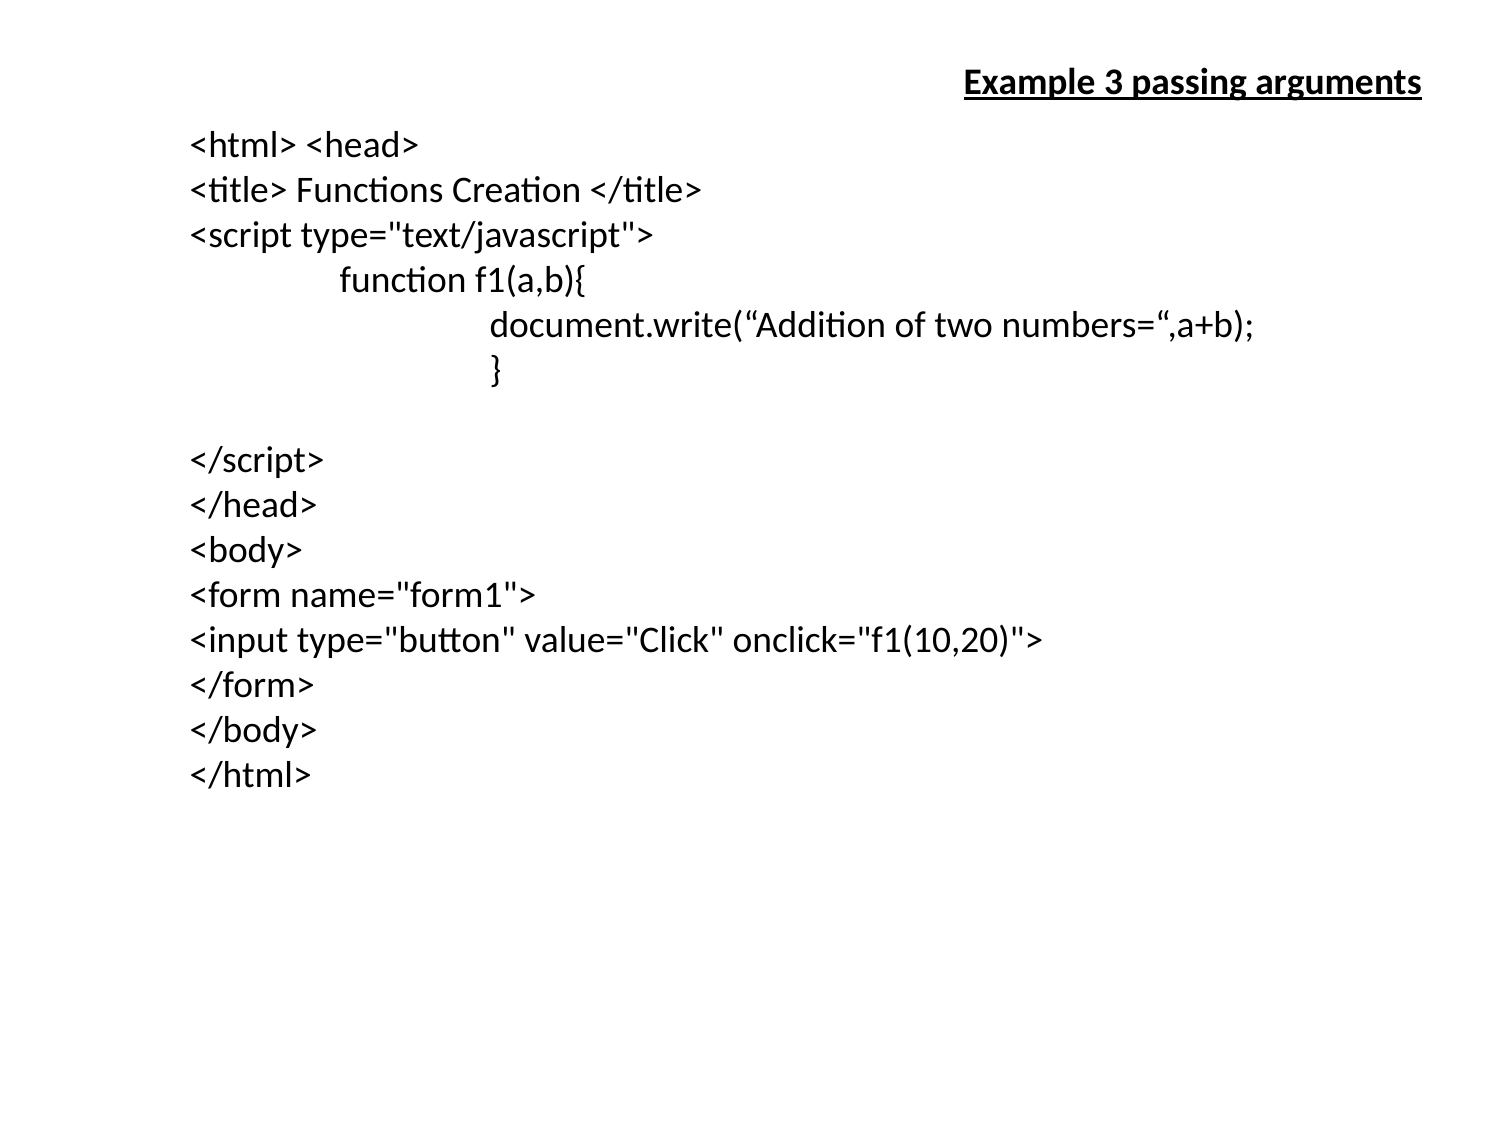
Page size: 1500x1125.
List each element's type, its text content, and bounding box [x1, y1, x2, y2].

text_box Example 3 passing arguments [948, 49, 1438, 110]
text_box <html> <head> <title> Functions Creation </title> <script type="text/javascript"> function f1(a,b){ document.write(“Addition of two numbers=“,a+b); } </script> </head> <body> <form name="form1"> <input type="button" value="Click" onclick="f1(10,20)"> </form> </body> </html> [174, 112, 1375, 803]
